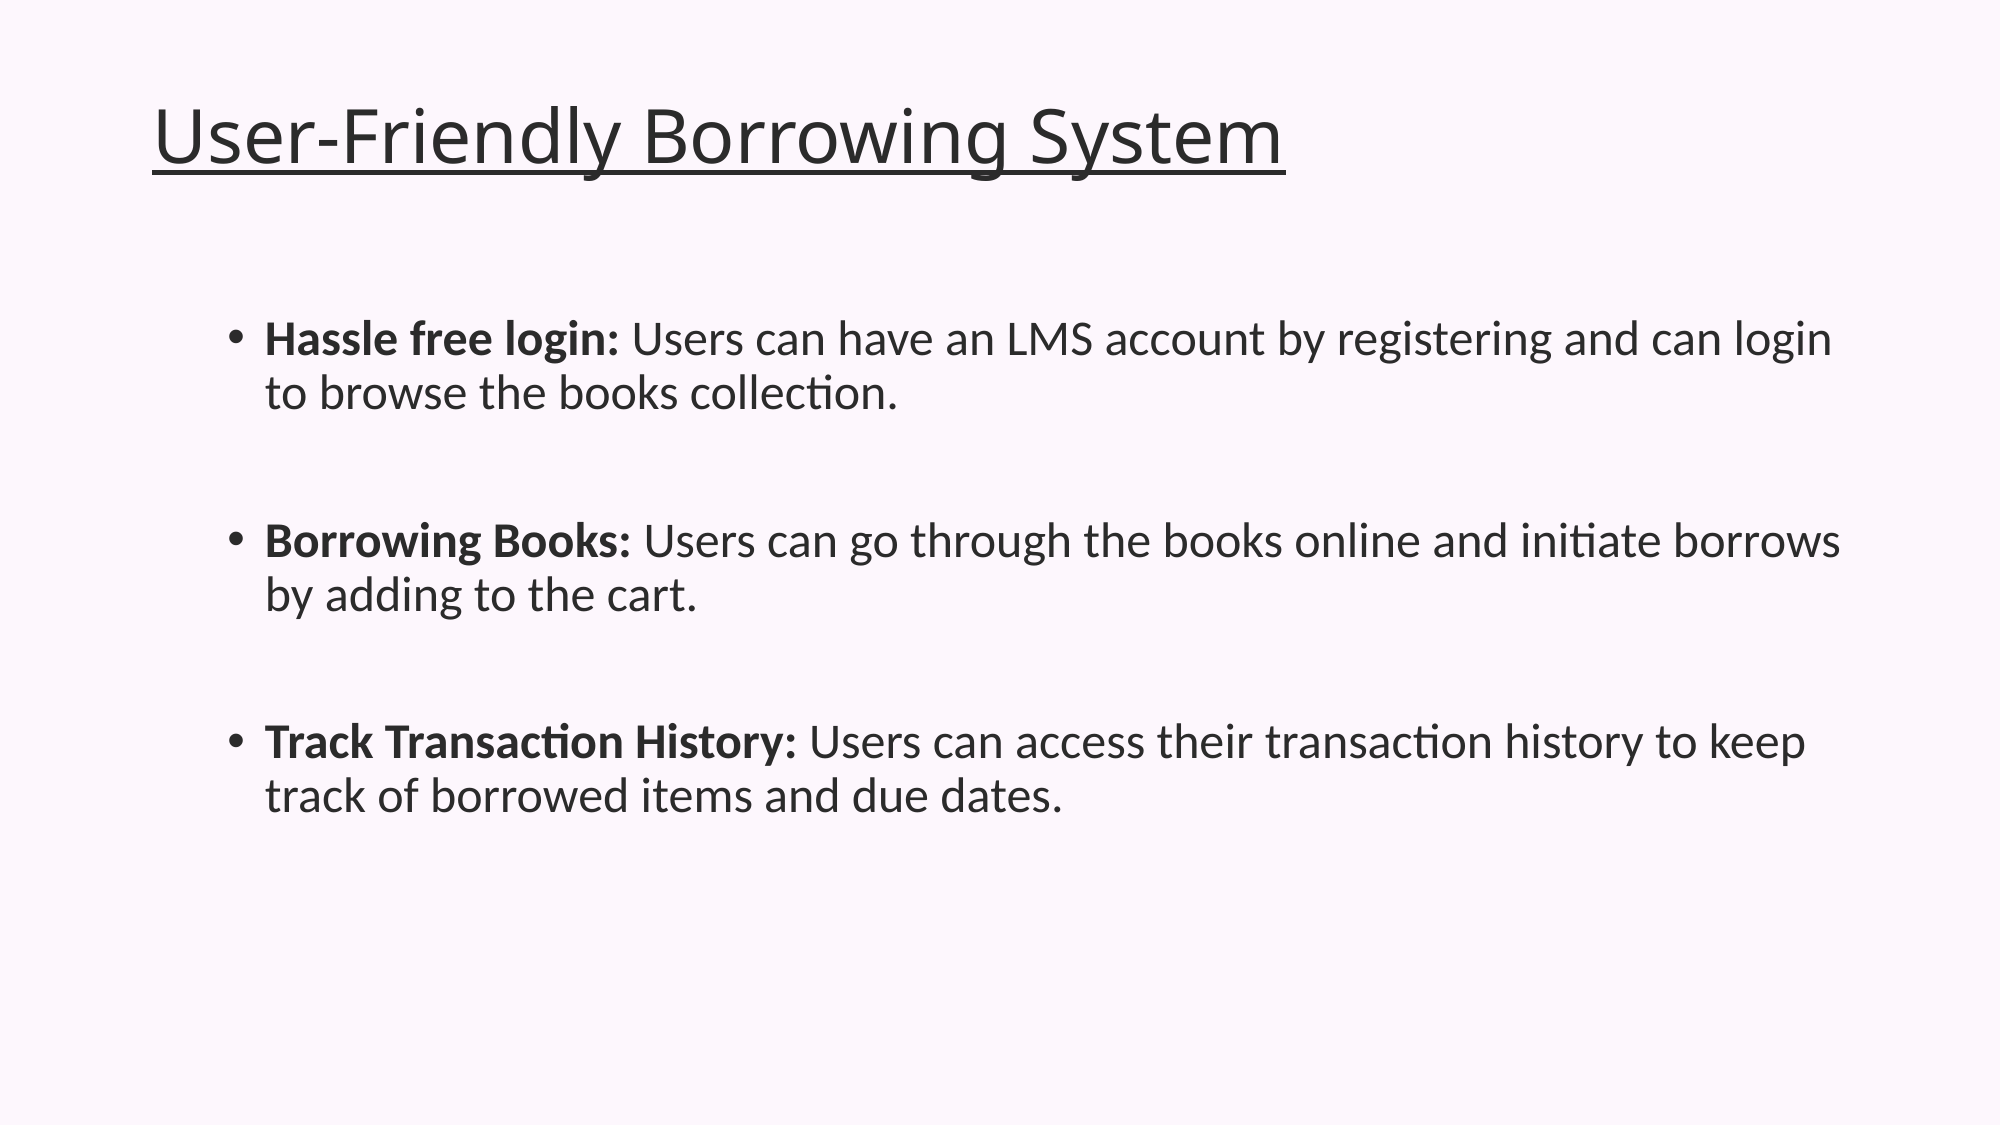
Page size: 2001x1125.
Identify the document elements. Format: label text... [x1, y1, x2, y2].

title User-Friendly Borrowing System [137, 59, 1863, 220]
list Hassle free login: Users can have an LMS account by registering and can login to browse the books collection. Borrowing Books: Users can go through the books online and initiate borrows by adding to the cart. Track Transaction History: Users can access their transaction history to keep track of borrowed items and due dates. [137, 304, 1863, 1014]
